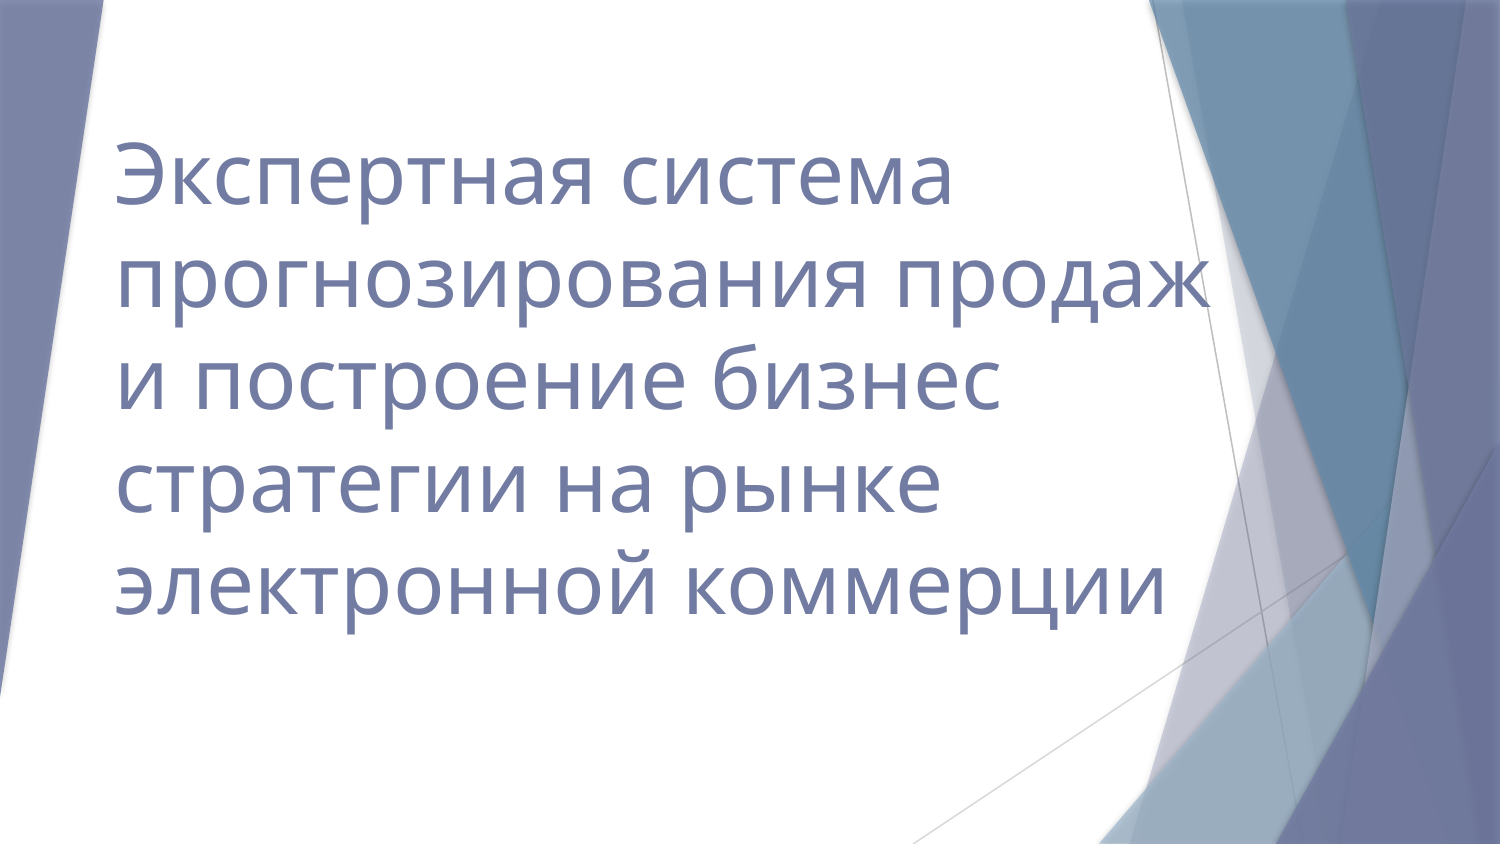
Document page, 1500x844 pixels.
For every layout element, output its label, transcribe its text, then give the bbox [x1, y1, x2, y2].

title Экспертная система прогнозирования продаж и построение бизнес стратегии на рынке электронной коммерции [99, 121, 1287, 647]
